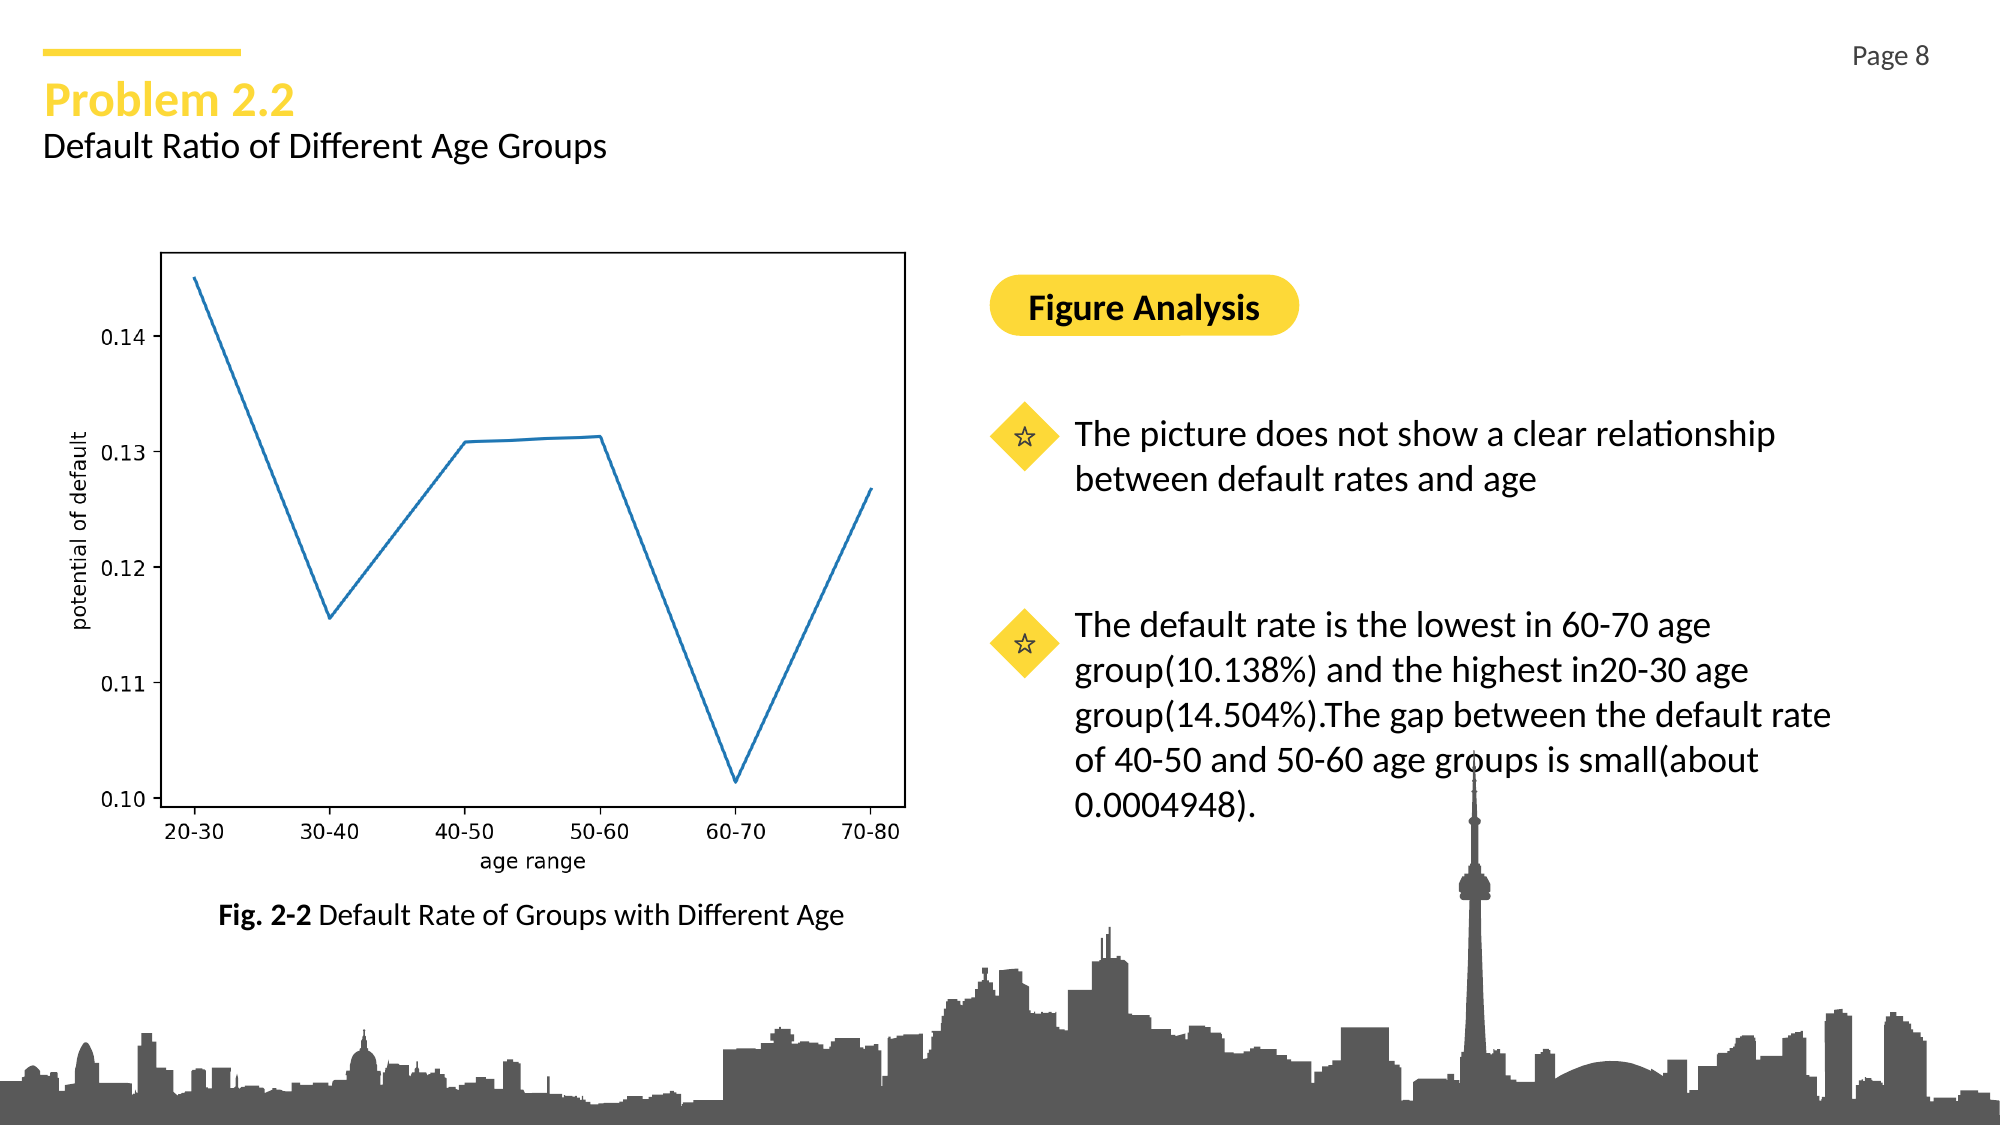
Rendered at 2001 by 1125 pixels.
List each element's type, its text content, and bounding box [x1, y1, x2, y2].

text_box Problem 2.2 [29, 59, 310, 113]
picture [54, 238, 919, 750]
text_box Page 8 [1837, 29, 1946, 79]
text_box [999, 411, 1050, 462]
text_box Figure Analysis [988, 273, 1301, 337]
text_box Default Ratio of Different Age Groups [28, 113, 895, 219]
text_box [0, 750, 2000, 1125]
text_box The default rate is the lowest in 60-70 age group(10.138%) and the highest in20-30 age group(14.504%).The gap between the default rate of 40-50 and 50-60 age groups is small(about 0.0004948). [1059, 593, 1870, 750]
text_box The picture does not show a clear relationship between default rates and age [1059, 401, 1903, 506]
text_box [999, 618, 1050, 669]
